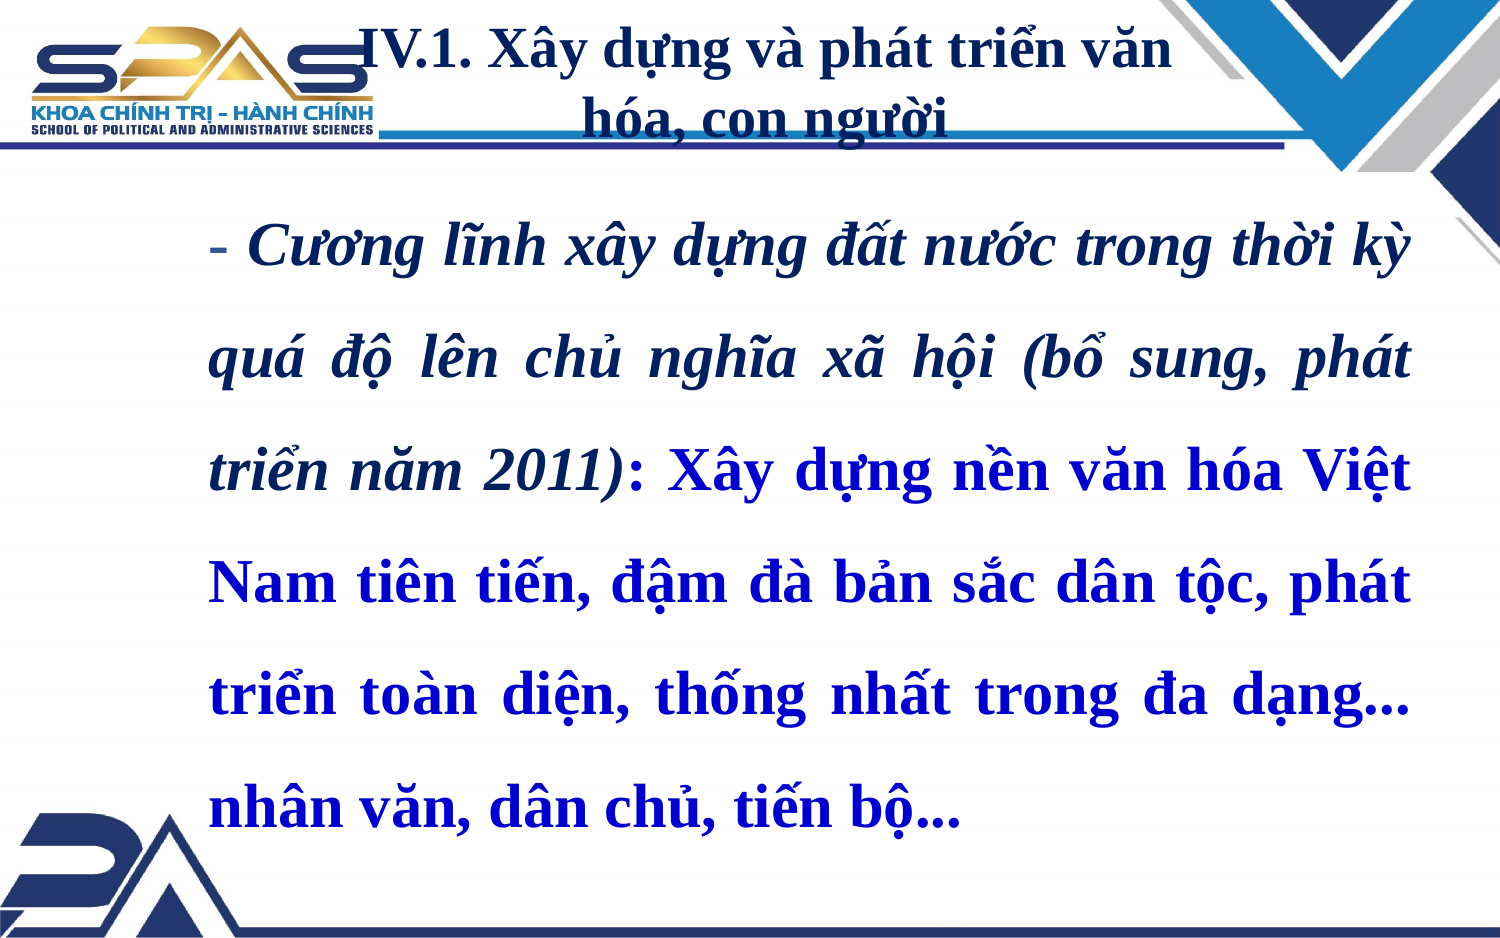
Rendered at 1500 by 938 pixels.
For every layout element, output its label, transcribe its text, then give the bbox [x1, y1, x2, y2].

text_box IV.1. Xây dựng và phát triển văn hóa, con người [310, 1, 1221, 157]
list - Cương lĩnh xây dựng đất nước trong thời kỳ quá độ lên chủ nghĩa xã hội (bổ sung, phát triển năm 2011): Xây dựng nền văn hóa Việt Nam tiên tiến, đậm đà bản sắc dân tộc, phát triển toàn diện, thống nhất trong đa dạng... nhân văn, dân chủ, tiến bộ... [193, 158, 1428, 861]
picture [0, 0, 1500, 938]
